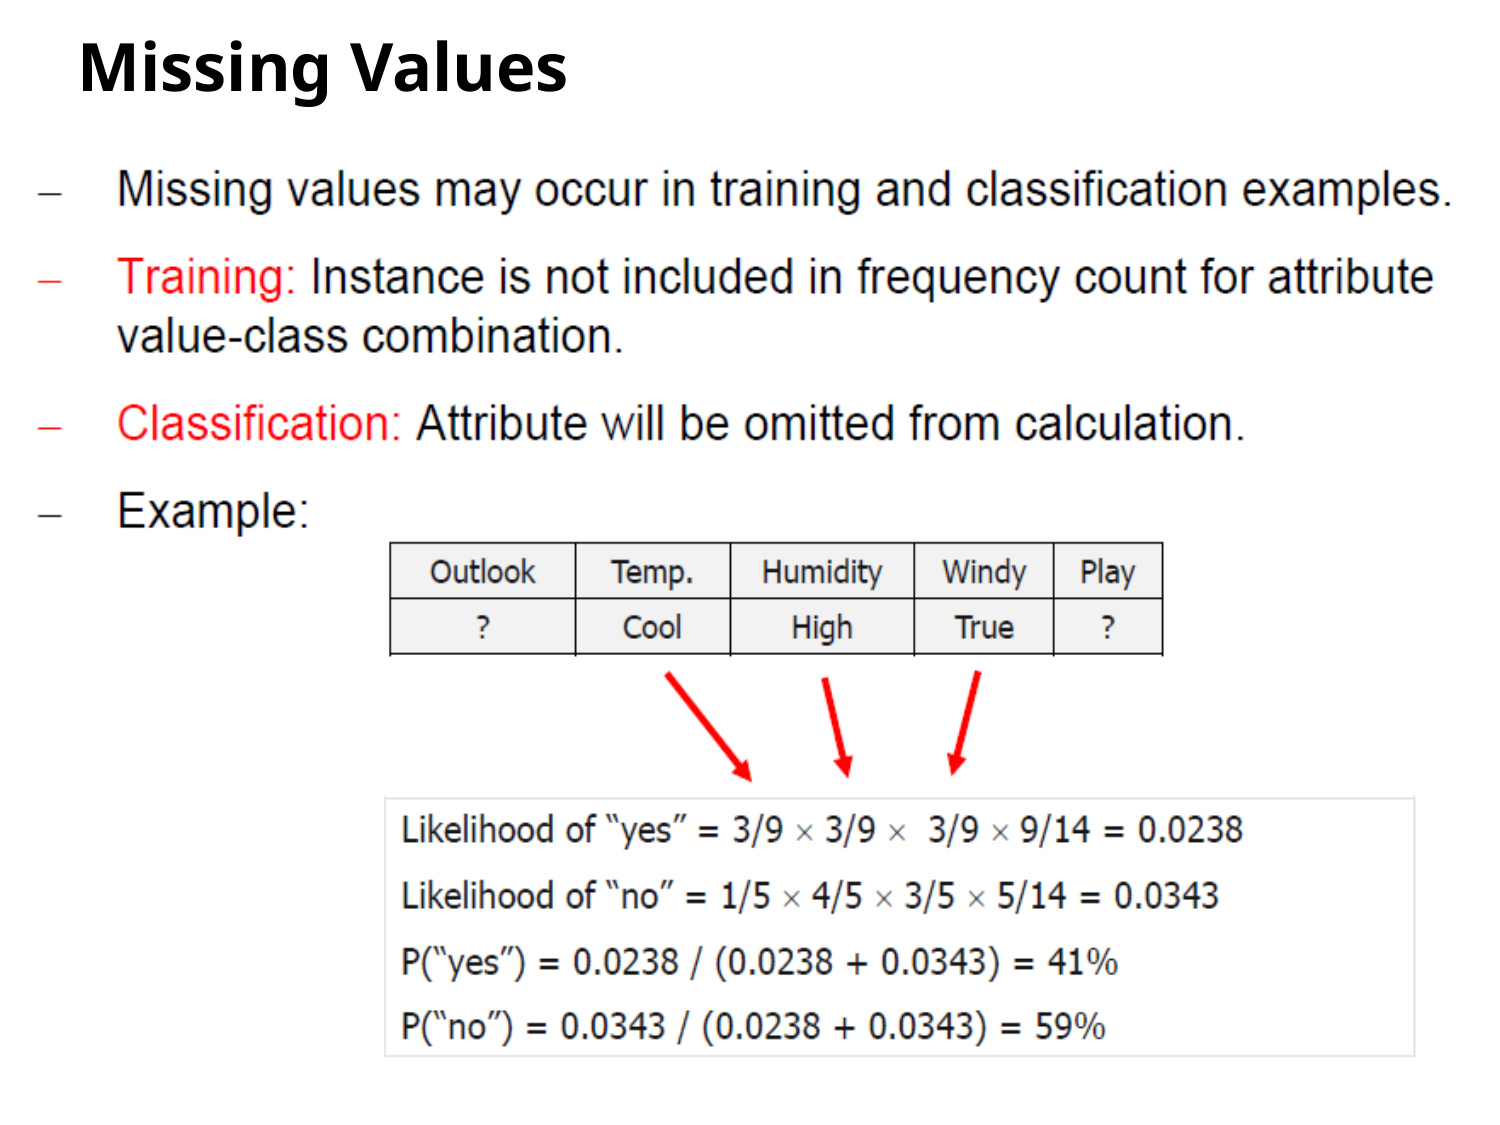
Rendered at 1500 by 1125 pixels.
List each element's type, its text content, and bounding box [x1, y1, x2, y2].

title Missing Values [62, 24, 1421, 113]
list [0, 149, 1463, 1076]
